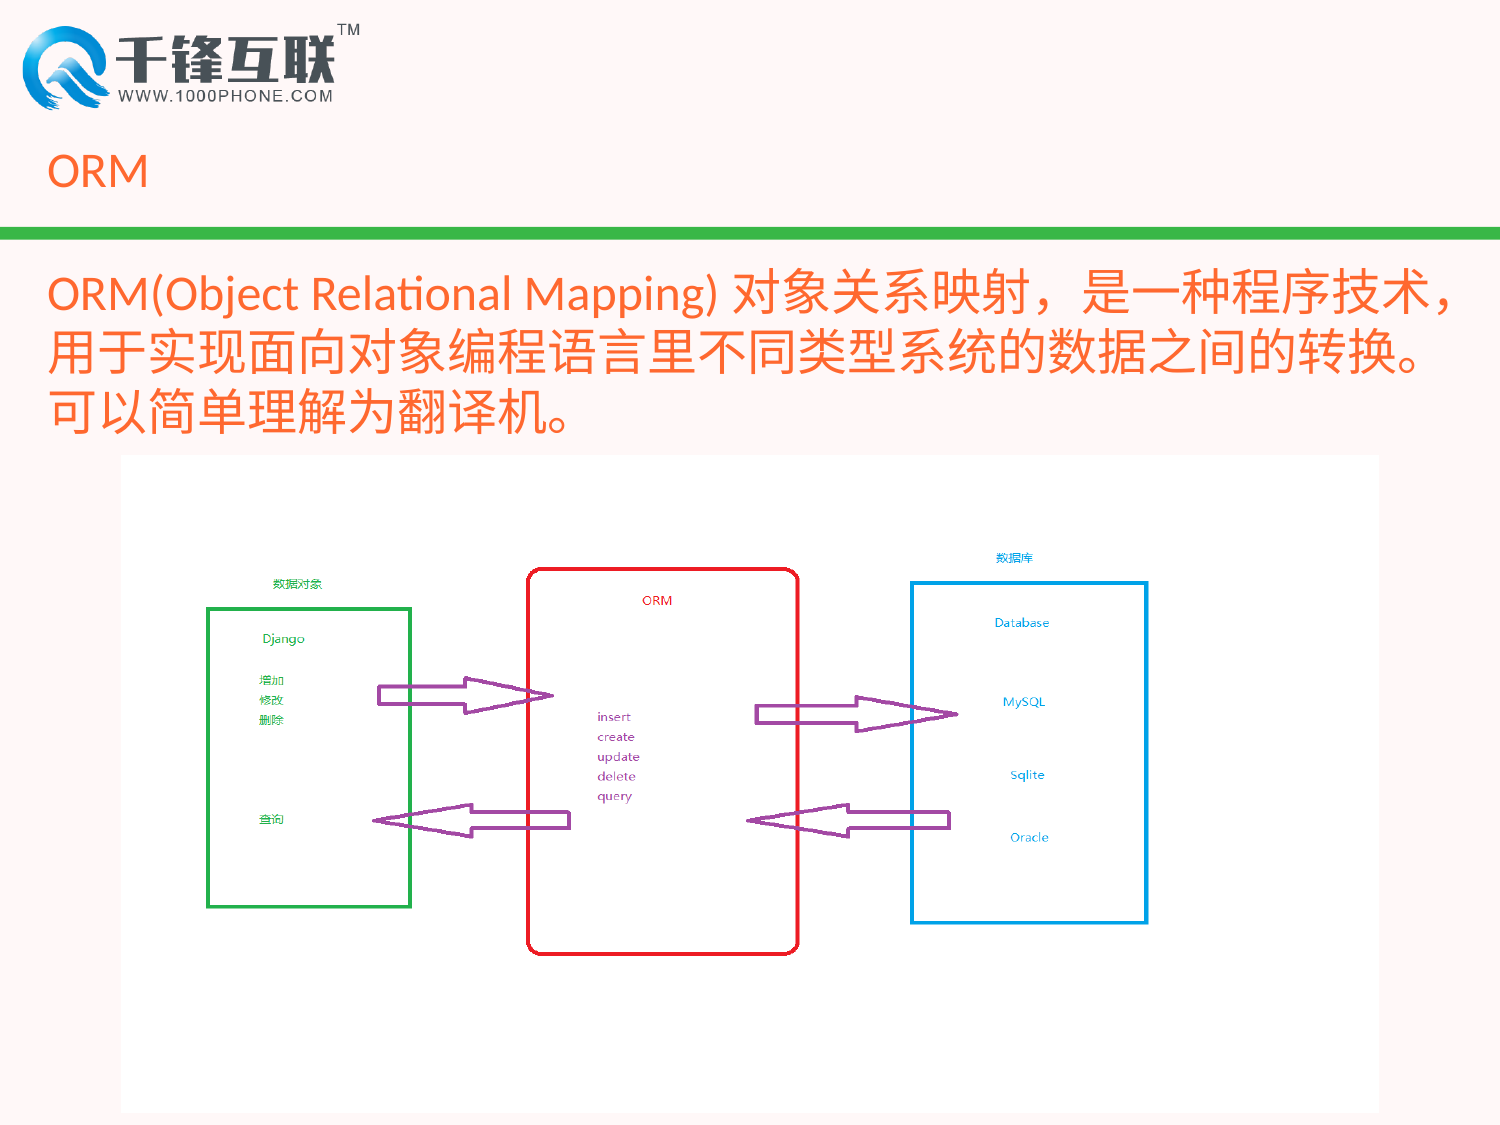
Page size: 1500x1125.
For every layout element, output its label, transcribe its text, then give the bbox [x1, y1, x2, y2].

picture [121, 454, 1379, 1113]
picture [0, 0, 383, 142]
title ORM [38, 128, 1444, 207]
list ORM(Object Relational Mapping)对象关系映射，是一种程序技术，用于实现面向对象编程语言里不同类型系统的数据之间的转换。 可以简单理解为翻译机。 [38, 251, 1444, 1092]
